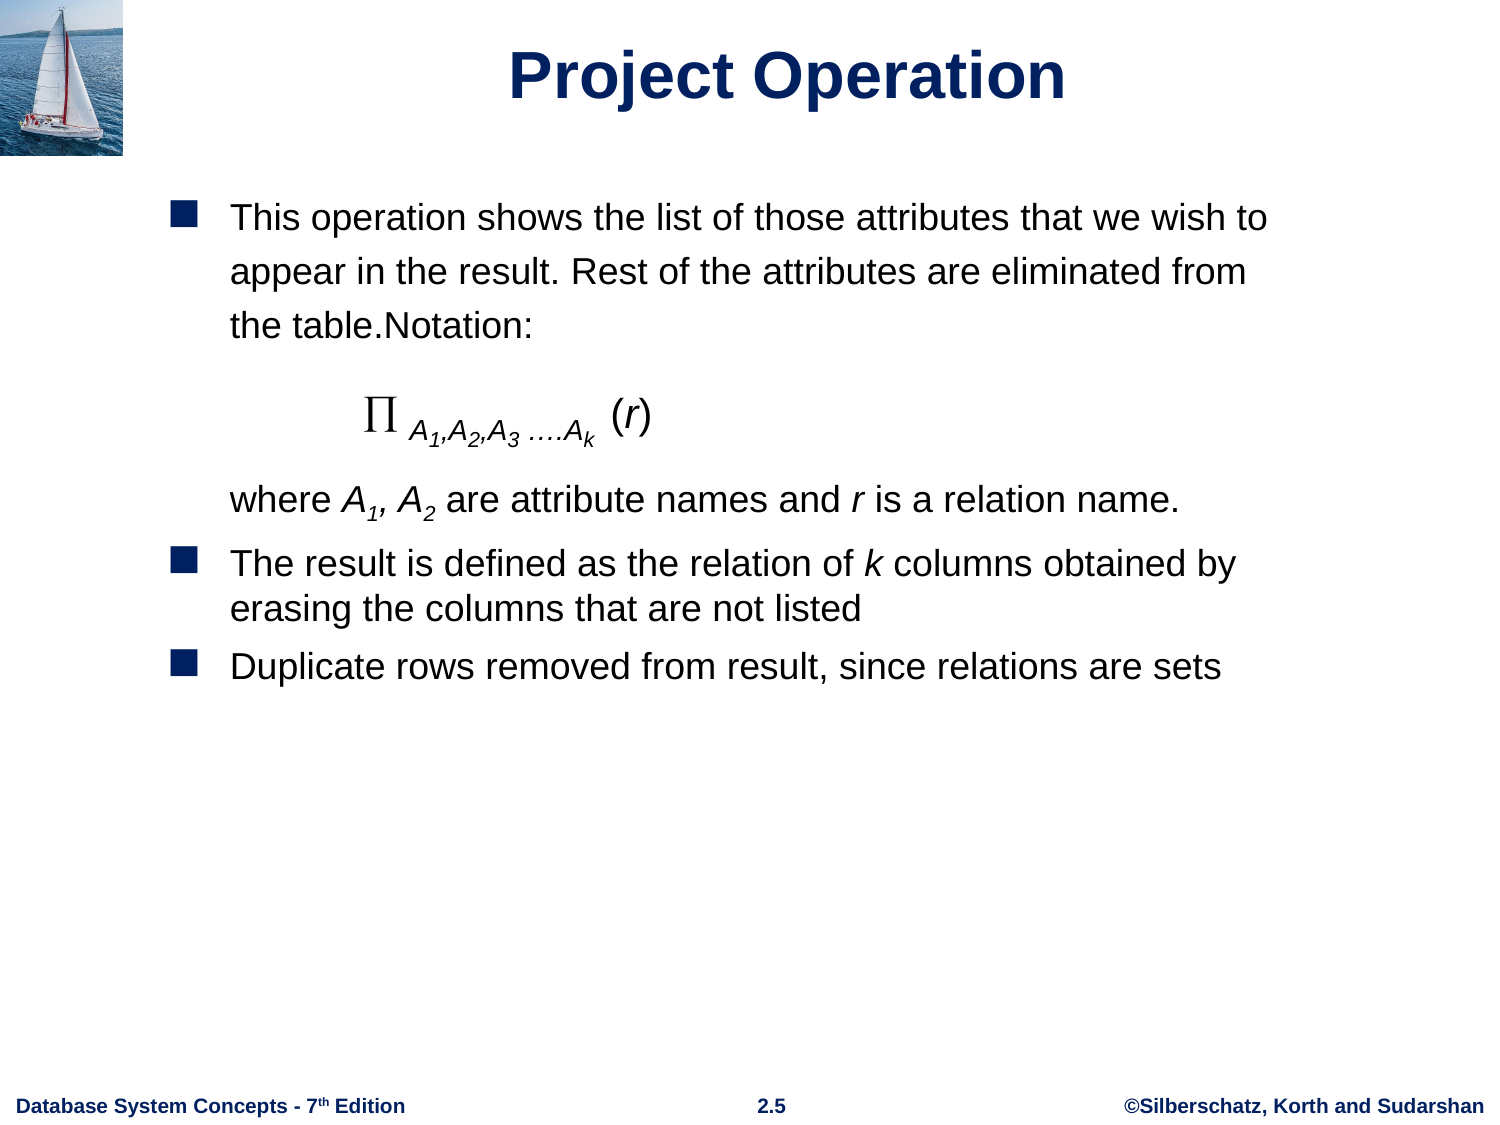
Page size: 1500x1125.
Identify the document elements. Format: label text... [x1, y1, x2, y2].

picture [0, 0, 123, 156]
title Project Operation [125, 18, 1452, 120]
list This operation shows the list of those attributes that we wish to appear in the result. Rest of the attributes are eliminated from the table.Notation:  A1,A2,A3 ….Ak (r) where A1, A2 are attribute names and r is a relation name. The result is defined as the relation of k columns obtained by erasing the columns that are not listed Duplicate rows removed from result, since relations are sets [158, 176, 1285, 977]
